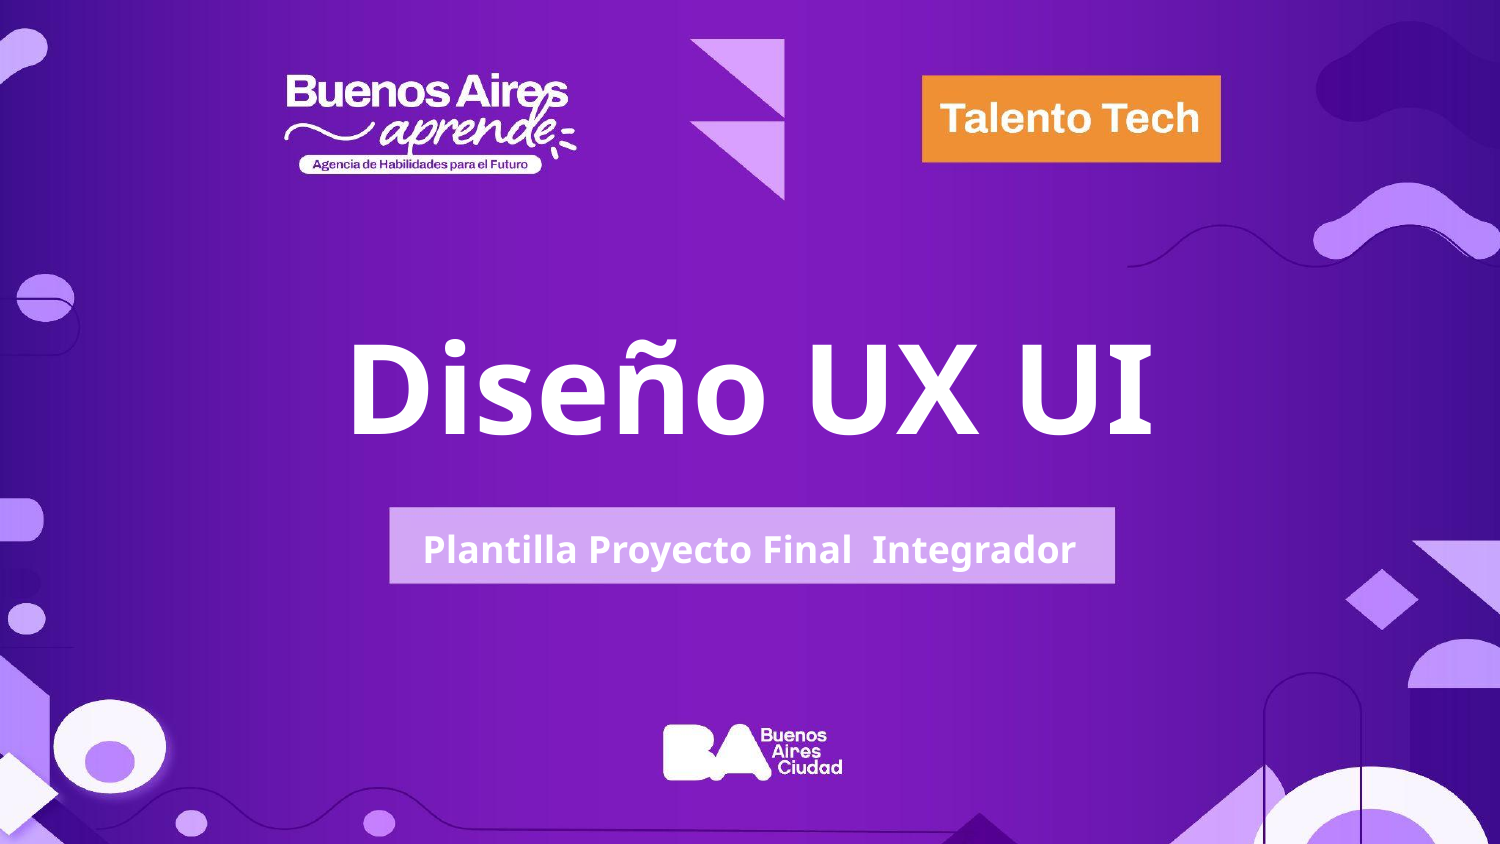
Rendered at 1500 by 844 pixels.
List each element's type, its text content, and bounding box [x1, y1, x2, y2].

text_box Diseño UX UI [325, 294, 1175, 485]
text_box Plantilla Proyecto Final Integrador [399, 511, 1101, 579]
picture [0, 0, 1500, 844]
